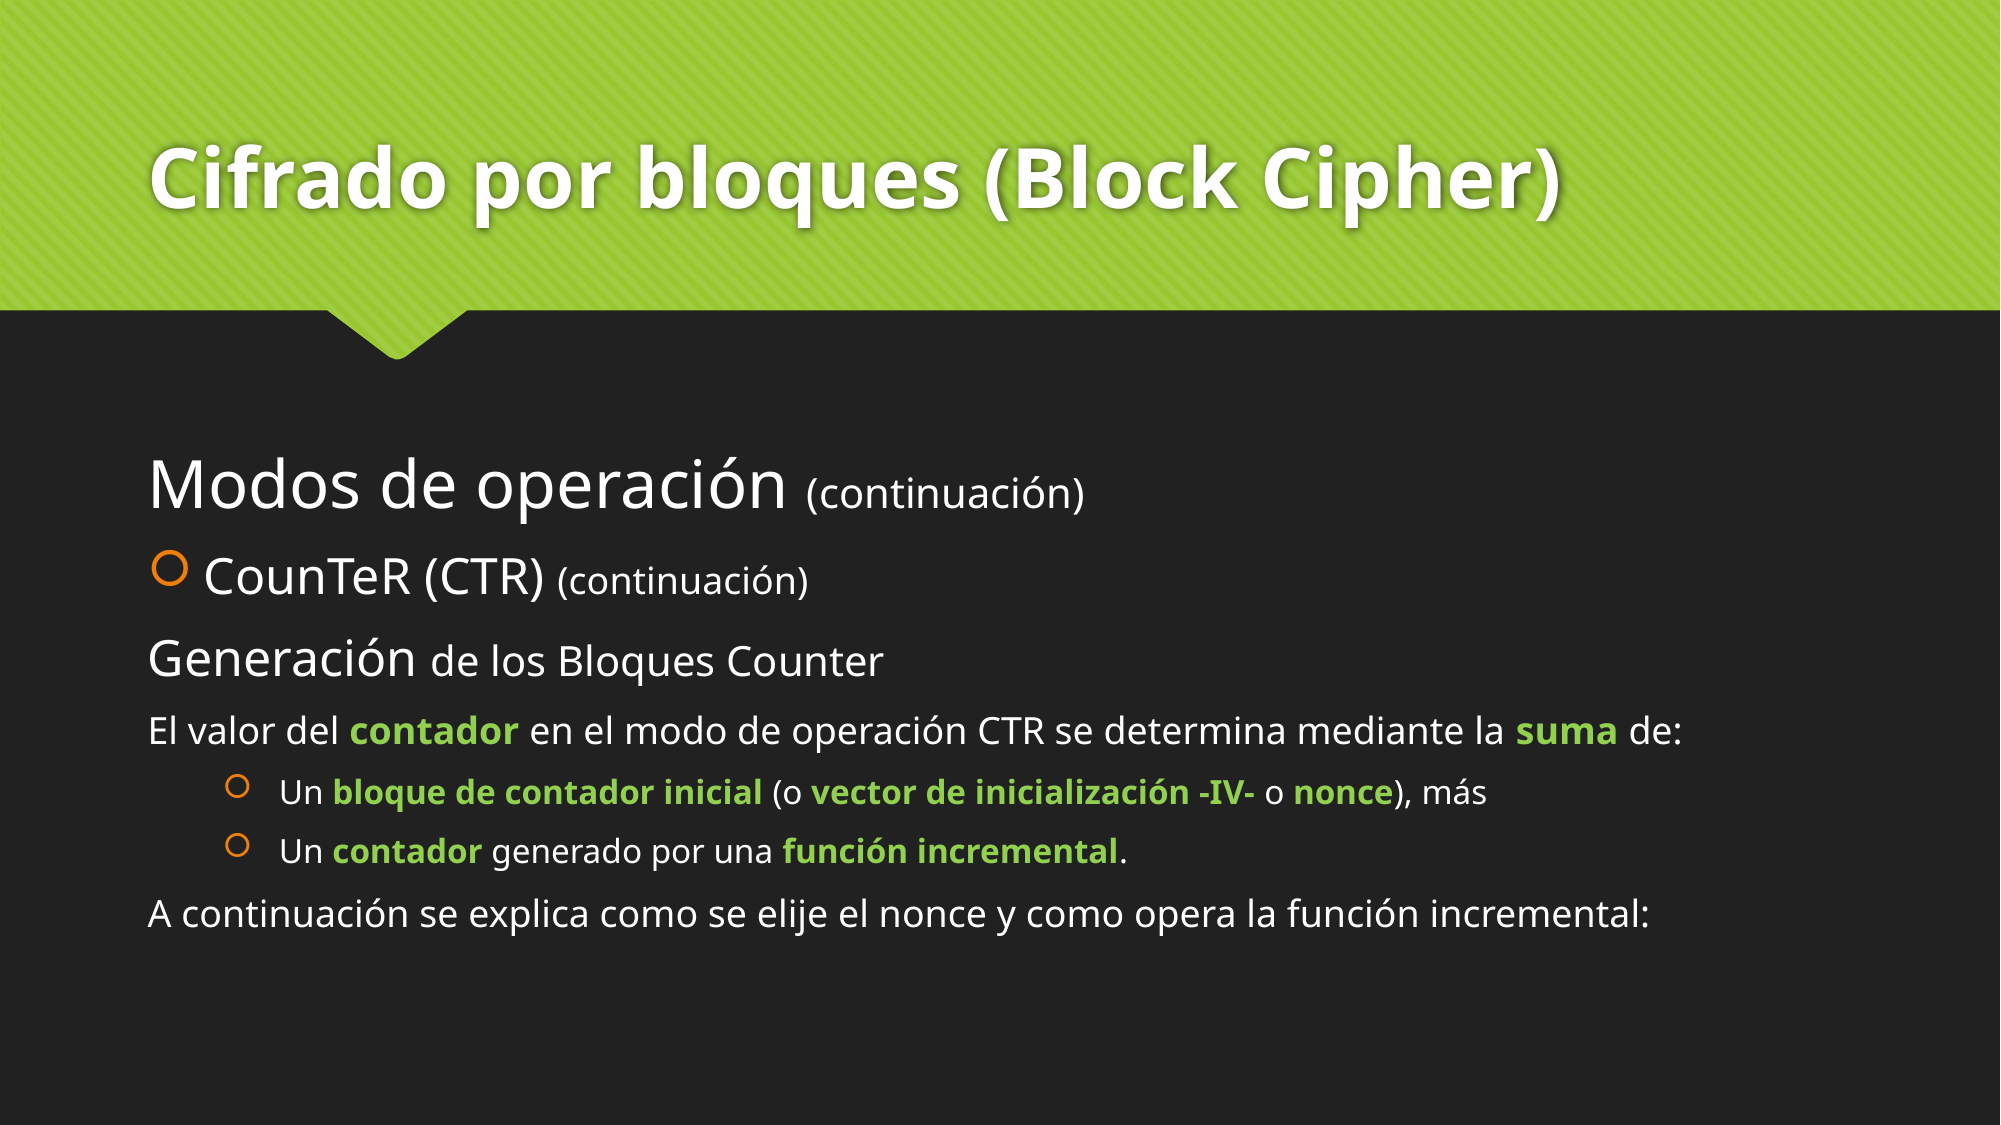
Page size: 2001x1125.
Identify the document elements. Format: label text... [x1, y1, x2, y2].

text_box Modos de operación (continuación) CounTeR (CTR) (continuación) Generación de los Bloques Counter El valor del contador en el modo de operación CTR se determina mediante la suma de: Un bloque de contador inicial (o vector de inicialización -IV- o nonce), más Un contador generado por una función incremental. A continuación se explica como se elije el nonce y como opera la función incremental: [132, 434, 1868, 943]
title Cifrado por bloques (Block Cipher) [132, 73, 1868, 233]
